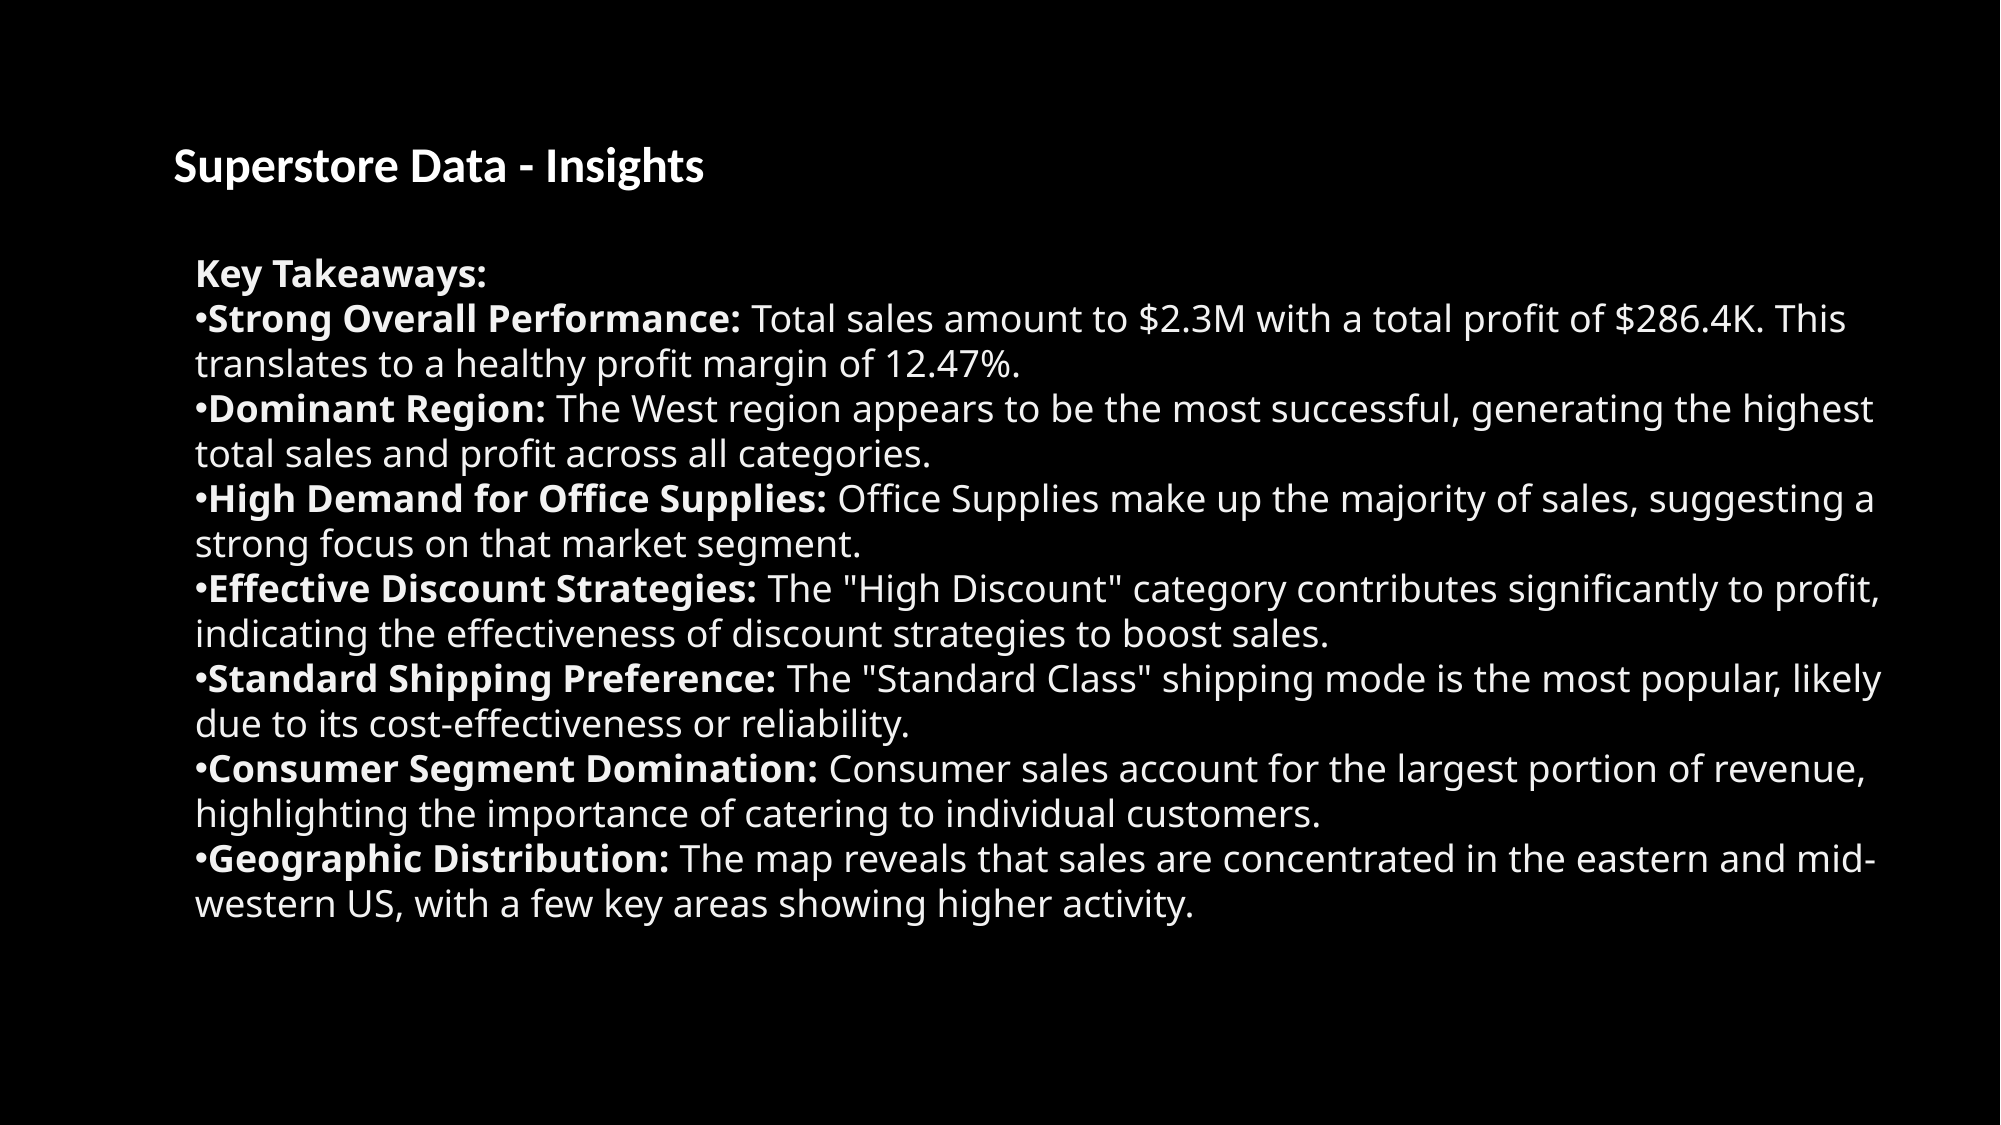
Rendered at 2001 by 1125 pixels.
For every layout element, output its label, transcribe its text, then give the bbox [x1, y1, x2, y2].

text_box Key Takeaways: Strong Overall Performance: Total sales amount to $2.3M with a total profit of $286.4K. This translates to a healthy profit margin of 12.47%. Dominant Region: The West region appears to be the most successful, generating the highest total sales and profit across all categories. High Demand for Office Supplies: Office Supplies make up the majority of sales, suggesting a strong focus on that market segment. Effective Discount Strategies: The "High Discount" category contributes significantly to profit, indicating the effectiveness of discount strategies to boost sales. Standard Shipping Preference: The "Standard Class" shipping mode is the most popular, likely due to its cost-effectiveness or reliability. Consumer Segment Domination: Consumer sales account for the largest portion of revenue, highlighting the importance of catering to individual customers. Geographic Distribution: The map reveals that sales are concentrated in the eastern and mid-western US, with a few key areas showing higher activity. [179, 242, 1950, 933]
text_box Superstore Data - Insights [158, 124, 1709, 200]
